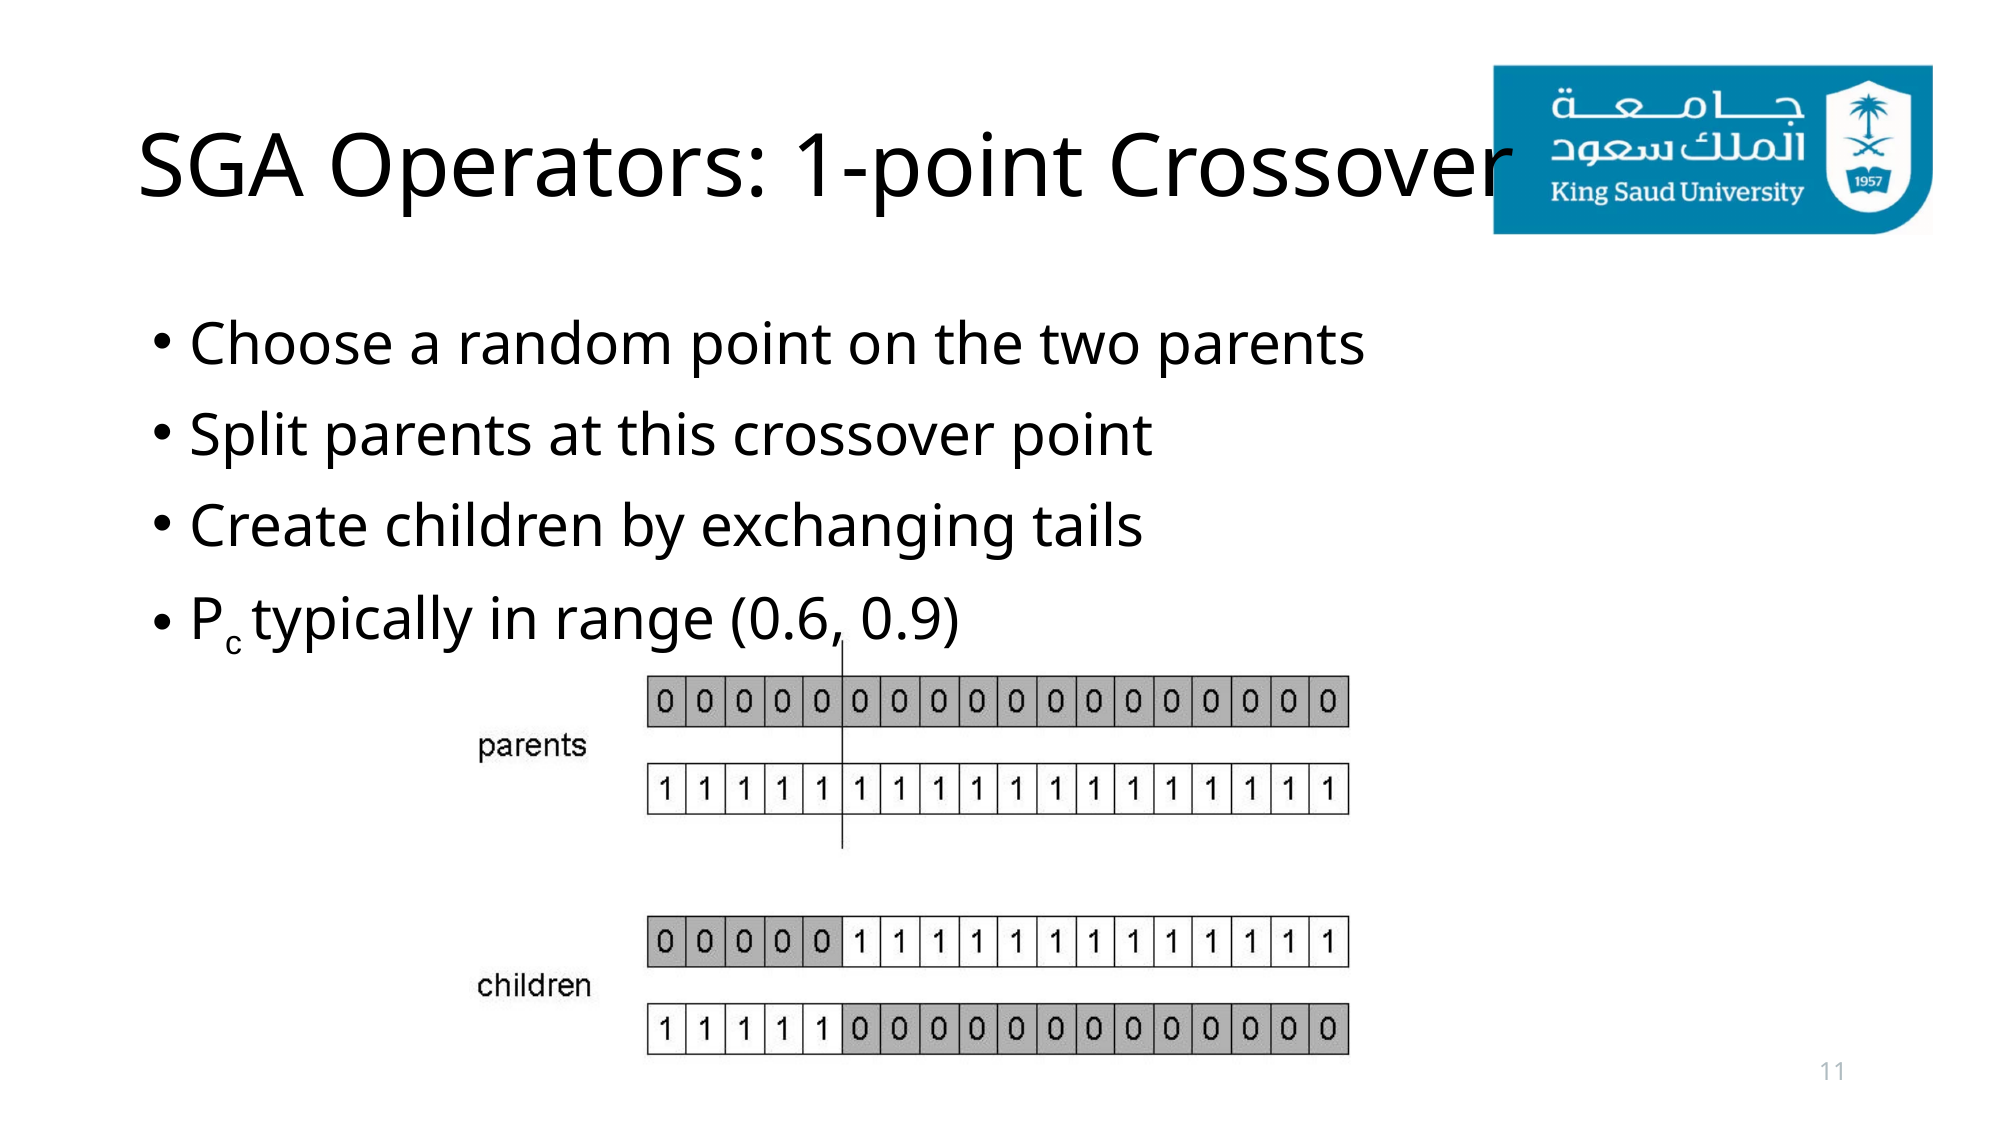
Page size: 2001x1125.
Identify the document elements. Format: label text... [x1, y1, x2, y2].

slide_number 11 [1412, 1042, 1863, 1103]
picture [1856, 177, 1882, 186]
list Choose a random point on the two parents Split parents at this crossover point Create children by exchanging tails Pc typically in range (0.6, 0.9) [137, 277, 1863, 992]
picture [1848, 176, 1933, 235]
picture [1848, 81, 1911, 213]
title SGA Operators: 1-point Crossover [122, 59, 1848, 278]
picture [468, 628, 1363, 1066]
